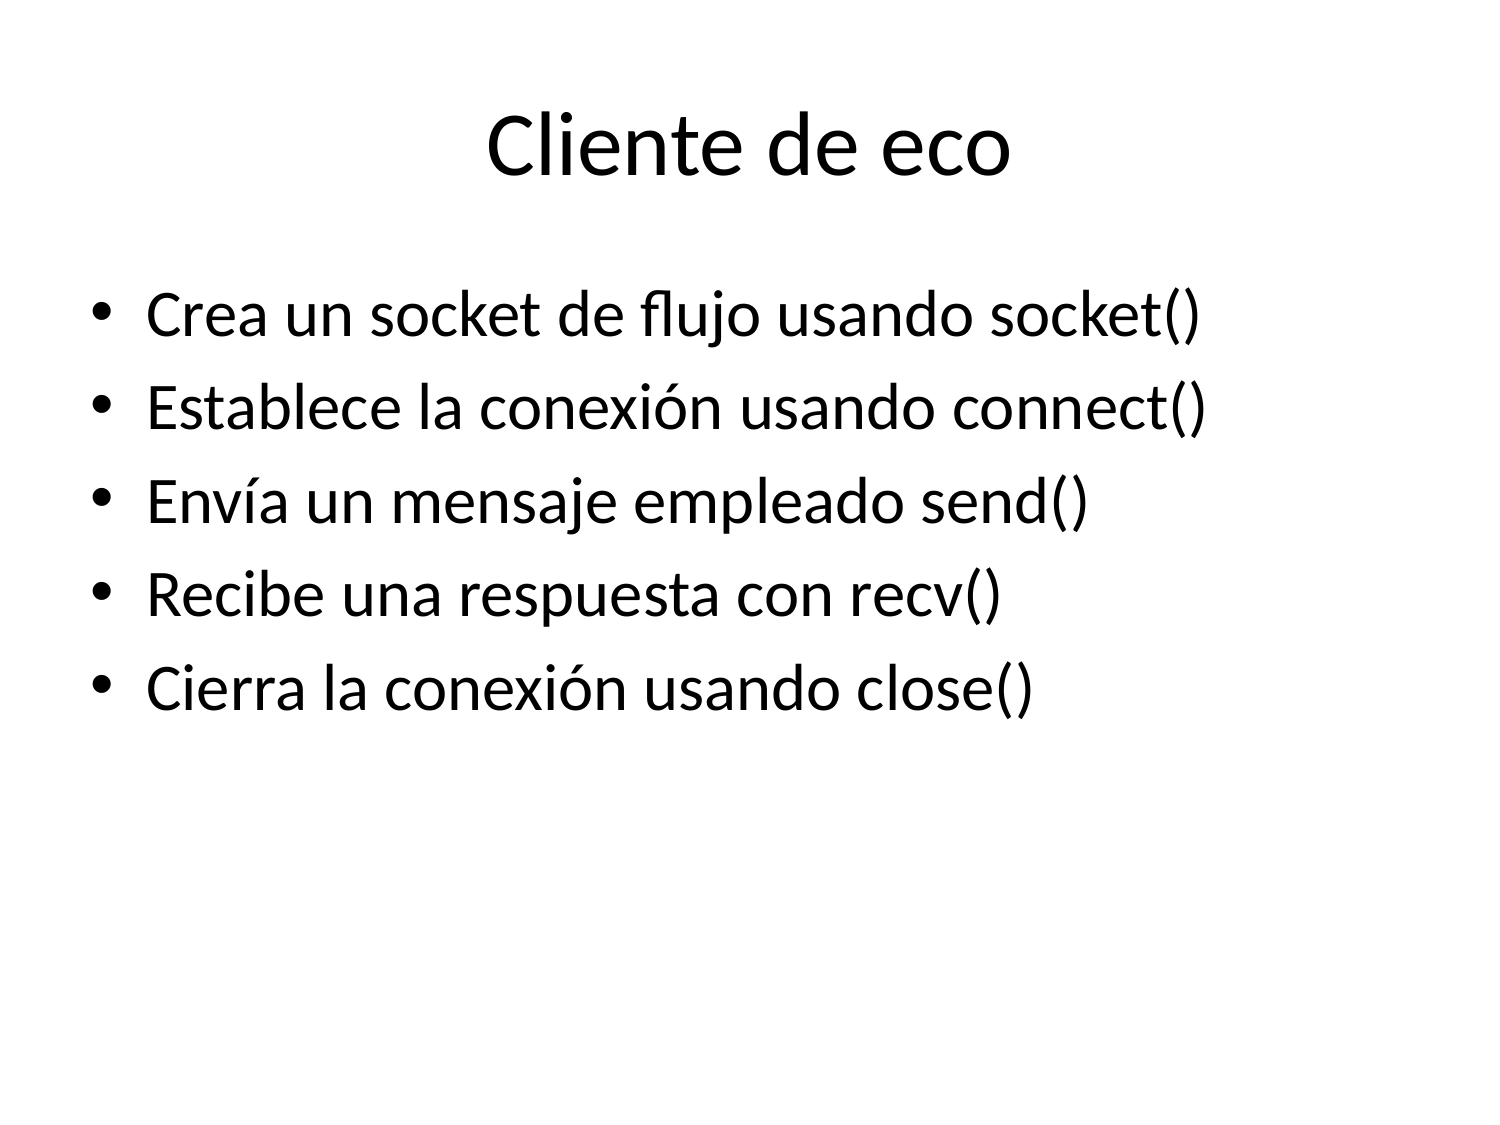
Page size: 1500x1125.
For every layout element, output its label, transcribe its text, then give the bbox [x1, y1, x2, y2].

list Crea un socket de flujo usando socket() Establece la conexión usando connect() Envía un mensaje empleado send() Recibe una respuesta con recv() Cierra la conexión usando close() [75, 262, 1425, 1005]
title Cliente de eco [75, 45, 1425, 233]
